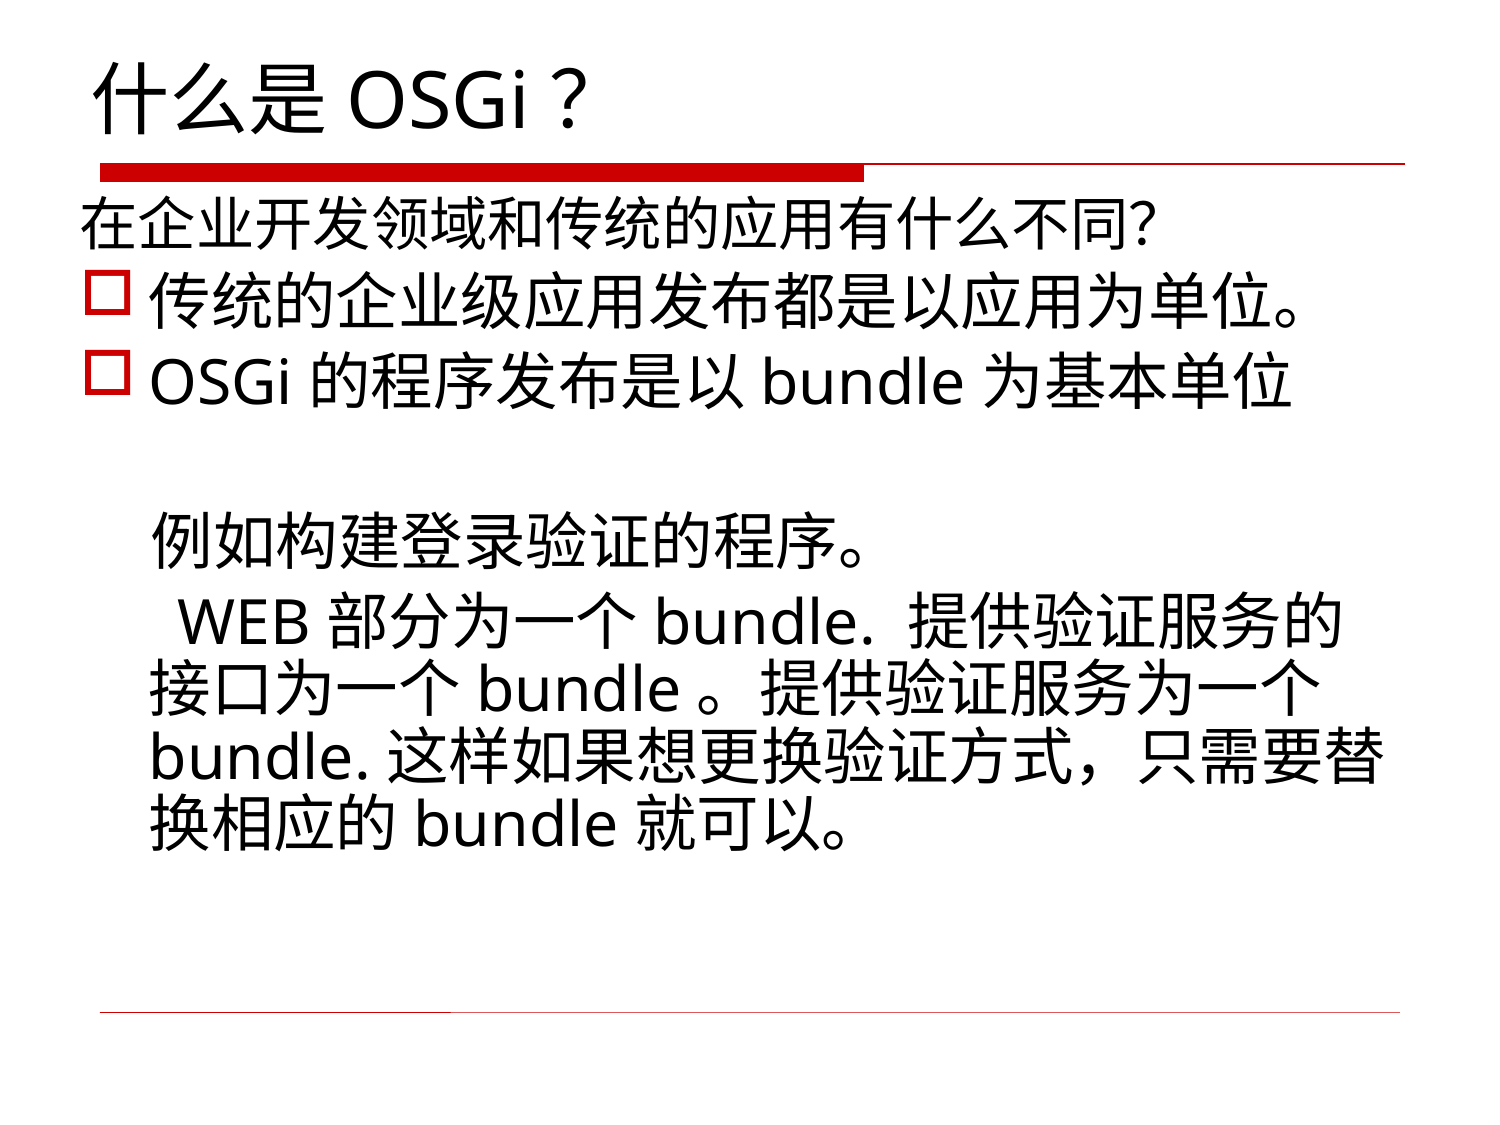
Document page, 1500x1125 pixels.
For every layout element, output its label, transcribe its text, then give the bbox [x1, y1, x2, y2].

list 在企业开发领域和传统的应用有什么不同？ 传统的企业级应用发布都是以应用为单位。 OSGi的程序发布是以bundle为基本单位 例如构建登录验证的程序。 WEB部分为一个bundle. 提供验证服务的接口为一个bundle。提供验证服务为一个bundle.这样如果想更换验证方式，只需要替换相应的bundle就可以。 [64, 187, 1412, 962]
title 什么是OSGi？ [74, 44, 1400, 153]
